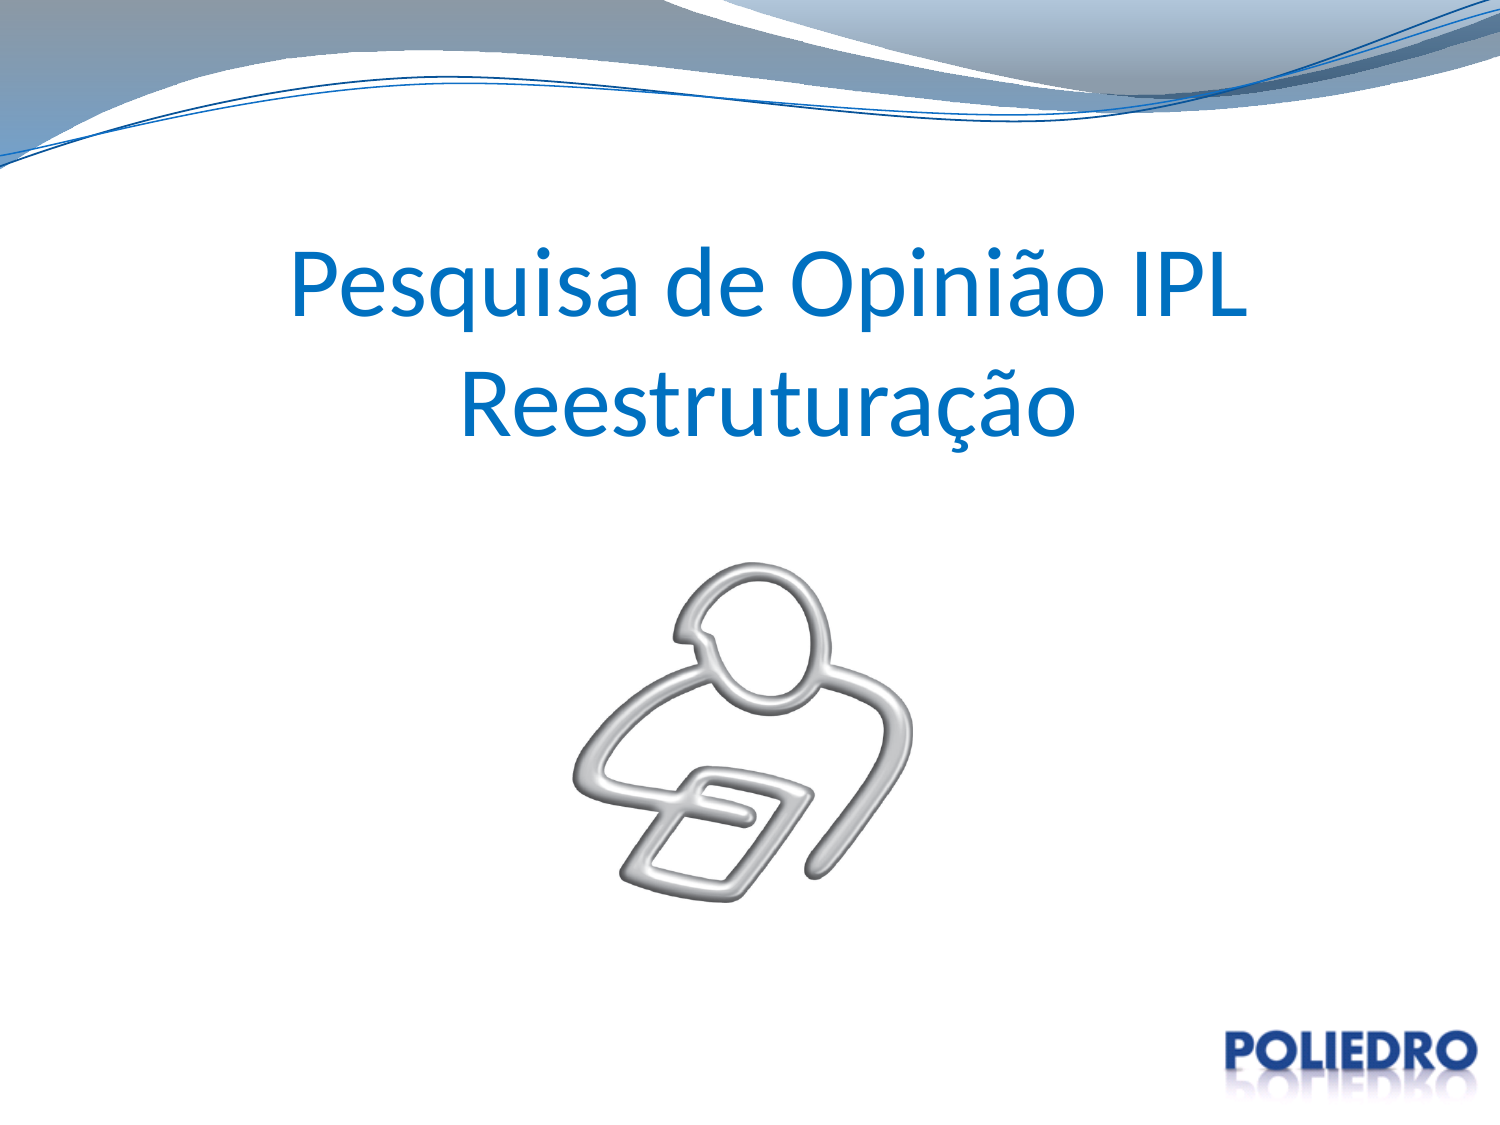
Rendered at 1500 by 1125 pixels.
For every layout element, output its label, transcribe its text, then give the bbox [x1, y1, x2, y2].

picture [1207, 1028, 1500, 1125]
picture [572, 562, 913, 903]
text_box Pesquisa de Opinião IPL Reestruturação [171, 267, 1367, 457]
